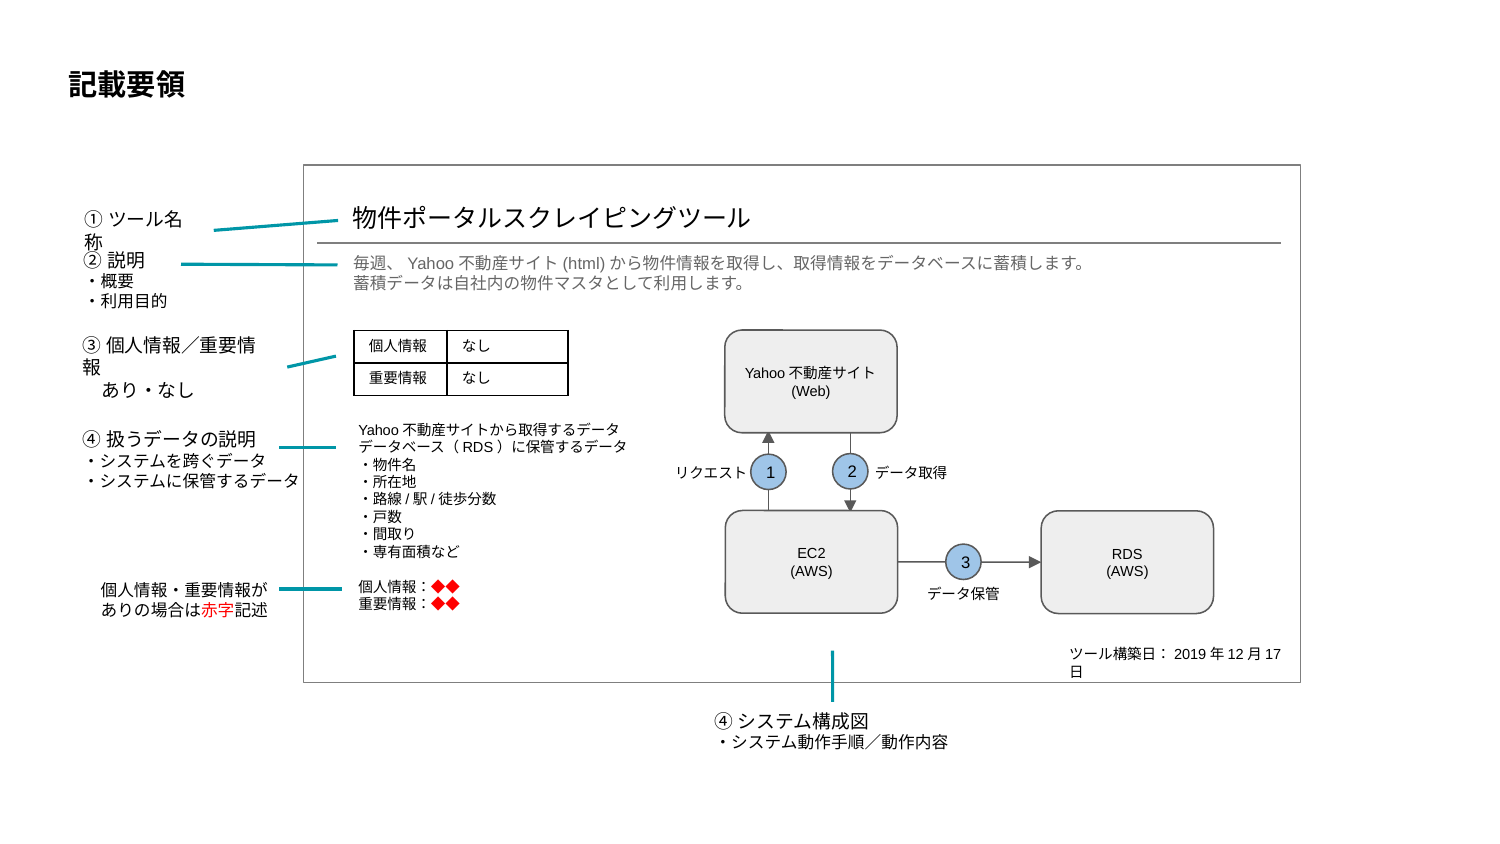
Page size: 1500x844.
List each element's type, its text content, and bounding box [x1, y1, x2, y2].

table_cell なし [448, 364, 567, 395]
text_box EC2 (AWS) [725, 510, 898, 614]
text_box 個人情報・重要情報がありの場合は赤字記述 [85, 572, 287, 628]
text_box Yahoo不動産サイト(Web) [724, 330, 898, 433]
text_box Yahoo不動産サイトから取得するデータ データベース（RDS）に保管するデータ ・物件名 ・所在地 ・路線/駅/徒歩分数 ・戸数 ・間取り ・専有面積など 個人情報：◆◆ 重要情報：◆◆ [343, 405, 643, 619]
text_box 2 [832, 454, 845, 489]
text_box 3 [947, 570, 980, 580]
text_box ①ツール名称 [69, 200, 214, 261]
text_box リクエスト [658, 459, 763, 486]
table_header 個人情報 [355, 331, 446, 362]
table_cell 重要情報 [355, 364, 446, 395]
table_header なし [448, 331, 567, 362]
text_box 1 [773, 454, 787, 489]
text_box ④扱うデータの説明 ・システムを跨ぐデータ ・システムに保管するデータ [67, 420, 318, 499]
text_box 毎週、Yahoo不動産サイト(html)から物件情報を取得し、取得情報をデータベースに蓄積します。 蓄積データは自社内の物件マスタとして利用します。 [338, 251, 1200, 283]
text_box データ取得 [862, 459, 964, 486]
text_box データ保管 [908, 581, 1019, 607]
text_box 毎週、Yahoo不動産サイト(html)から物件情報を取得し、取得情報をデータベースに蓄積します。 蓄積データは自社内の物件マスタとして利用します。 [338, 238, 1200, 242]
text_box RDS (AWS) [1041, 510, 1214, 614]
text_box ②説明 ・概要 ・利用目的 [68, 241, 184, 319]
text_box 2 [854, 454, 868, 489]
text_box ③個人情報／重要情報 あり・なし [67, 325, 288, 409]
text_box ④システム構成図 ・システム動作手順／動作内容 [699, 701, 966, 760]
text_box ツール構築日：2019年12月17日 [1054, 629, 1304, 684]
text_box 3 [945, 544, 981, 560]
title 記載要領 [53, 51, 1451, 107]
text_box [303, 165, 1301, 683]
text_box 物件ポータルスクレイピングツール [337, 193, 940, 242]
